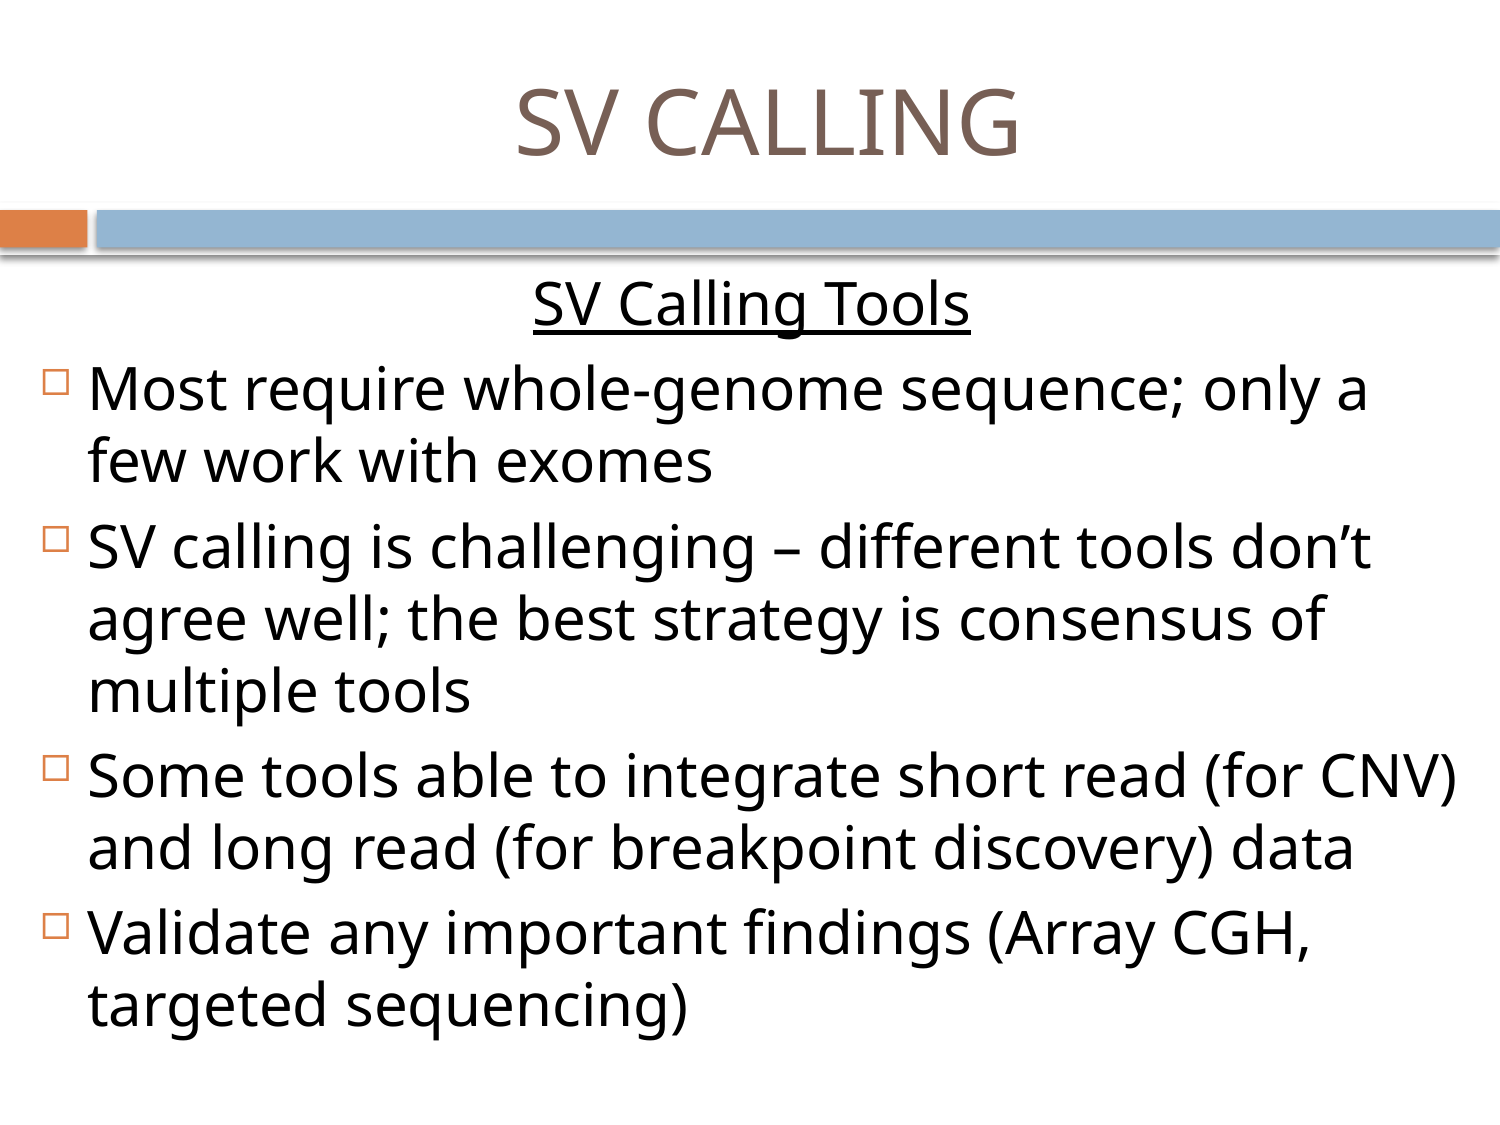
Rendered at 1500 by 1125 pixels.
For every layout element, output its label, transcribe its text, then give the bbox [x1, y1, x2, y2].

list SV Calling Tools Most require whole-genome sequence; only a few work with exomes SV calling is challenging – different tools don’t agree well; the best strategy is consensus of multiple tools Some tools able to integrate short read (for CNV) and long read (for breakpoint discovery) data Validate any important findings (Array CGH, targeted sequencing) [24, 258, 1480, 1105]
title SV CALLING [100, 37, 1438, 200]
